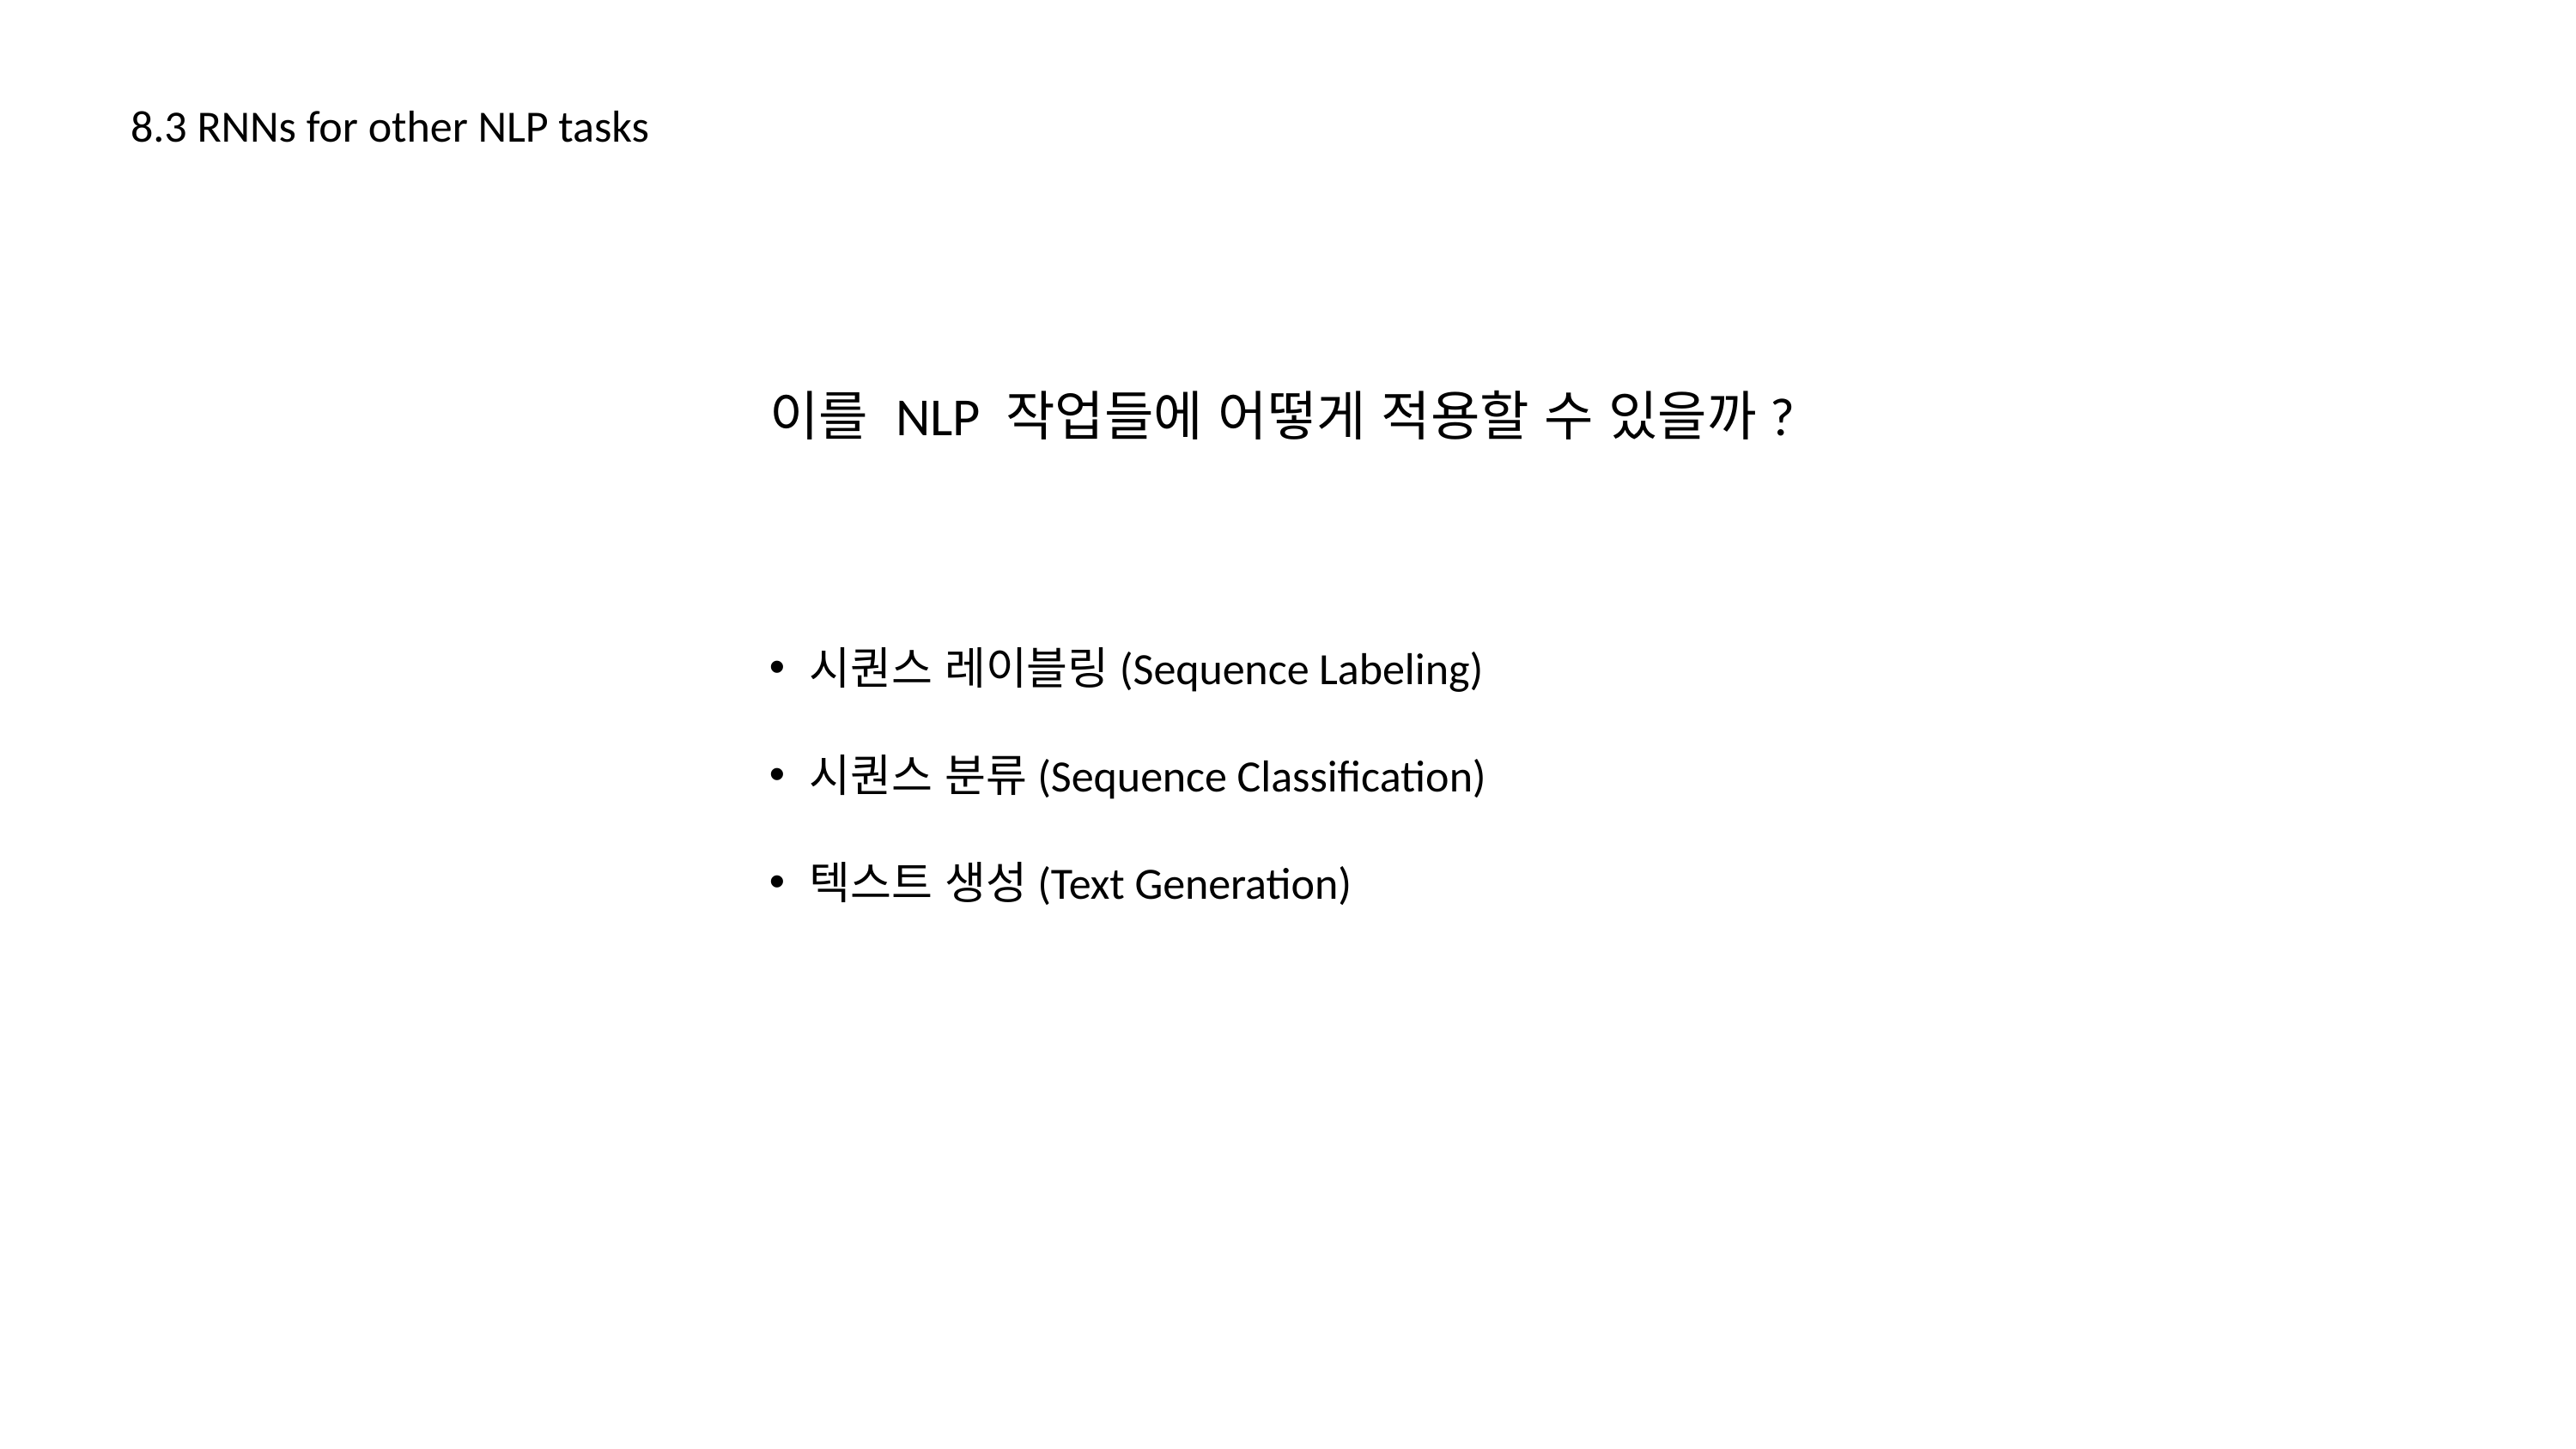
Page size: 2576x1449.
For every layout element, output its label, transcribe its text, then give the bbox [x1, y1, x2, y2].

text_box 8.3 RNNs for other NLP tasks [118, 91, 708, 158]
text_box 시퀀스 레이블링(Sequence Labeling) 시퀀스 분류(Sequence Classification) 텍스트 생성(Text Generation) [756, 634, 1637, 915]
text_box 이를 NLP 작업들에 어떻게 적용할 수 있을까? [756, 376, 1820, 453]
